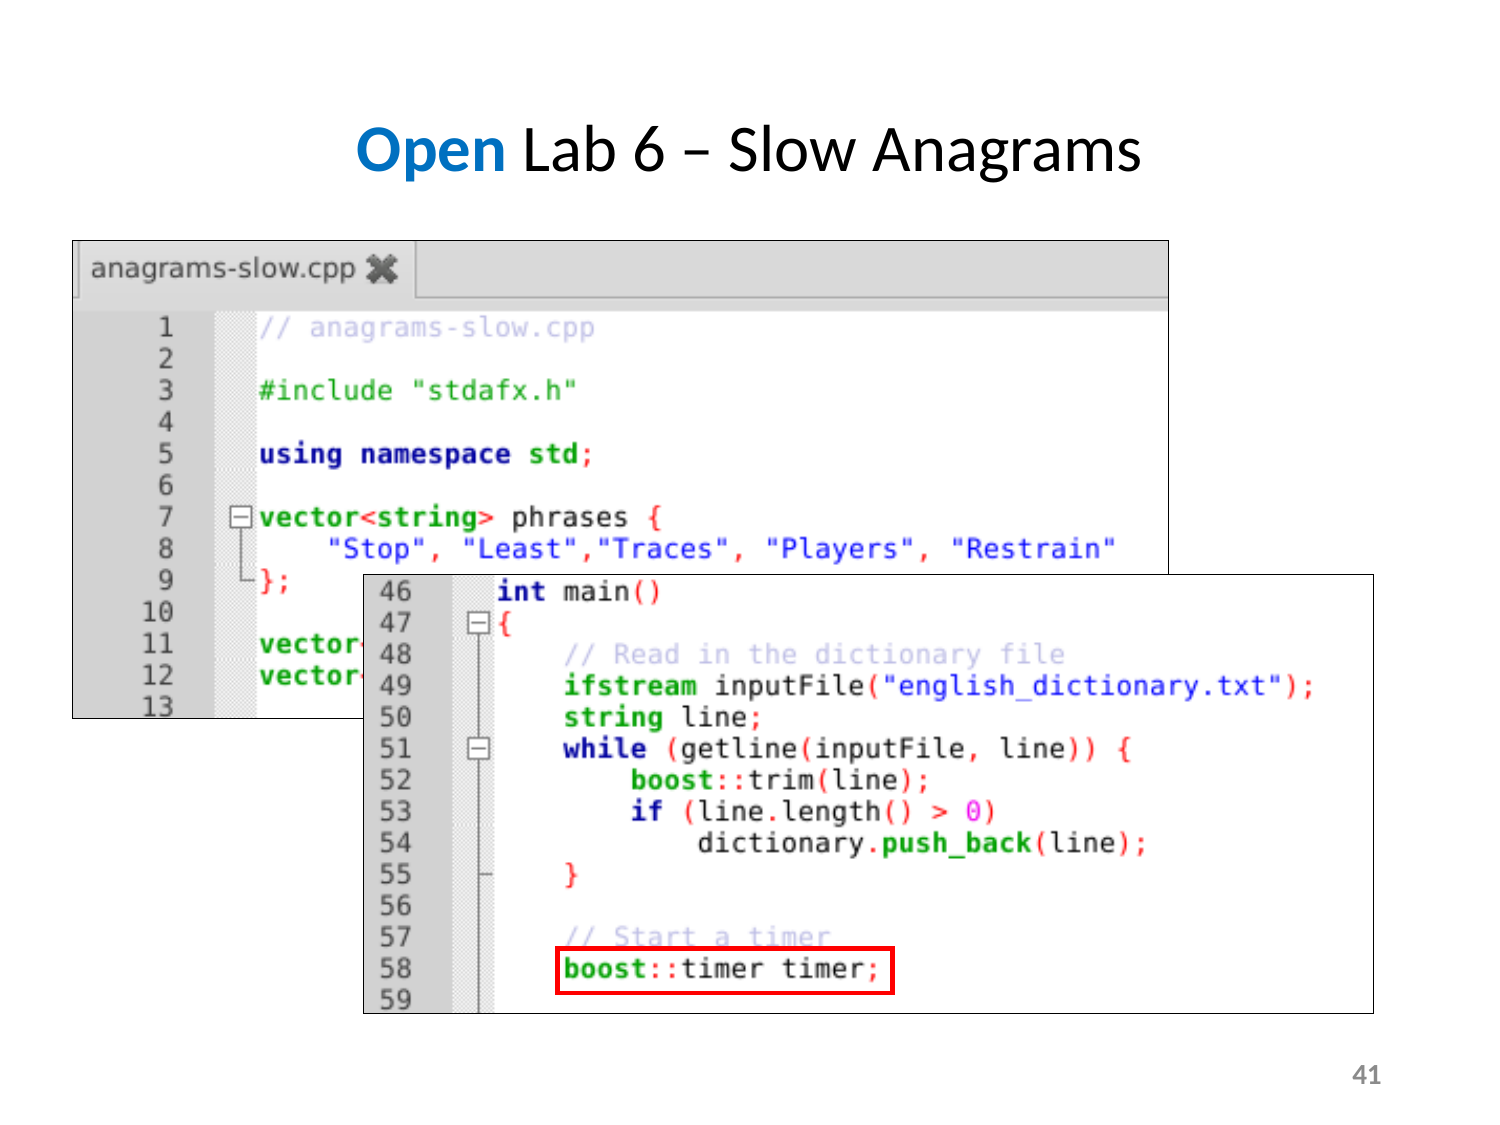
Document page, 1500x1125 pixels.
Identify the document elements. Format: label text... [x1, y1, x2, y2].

title Open Lab 6 – Slow Anagrams [103, 59, 1397, 241]
picture [72, 240, 1374, 1014]
slide_number 41 [1059, 1042, 1397, 1103]
